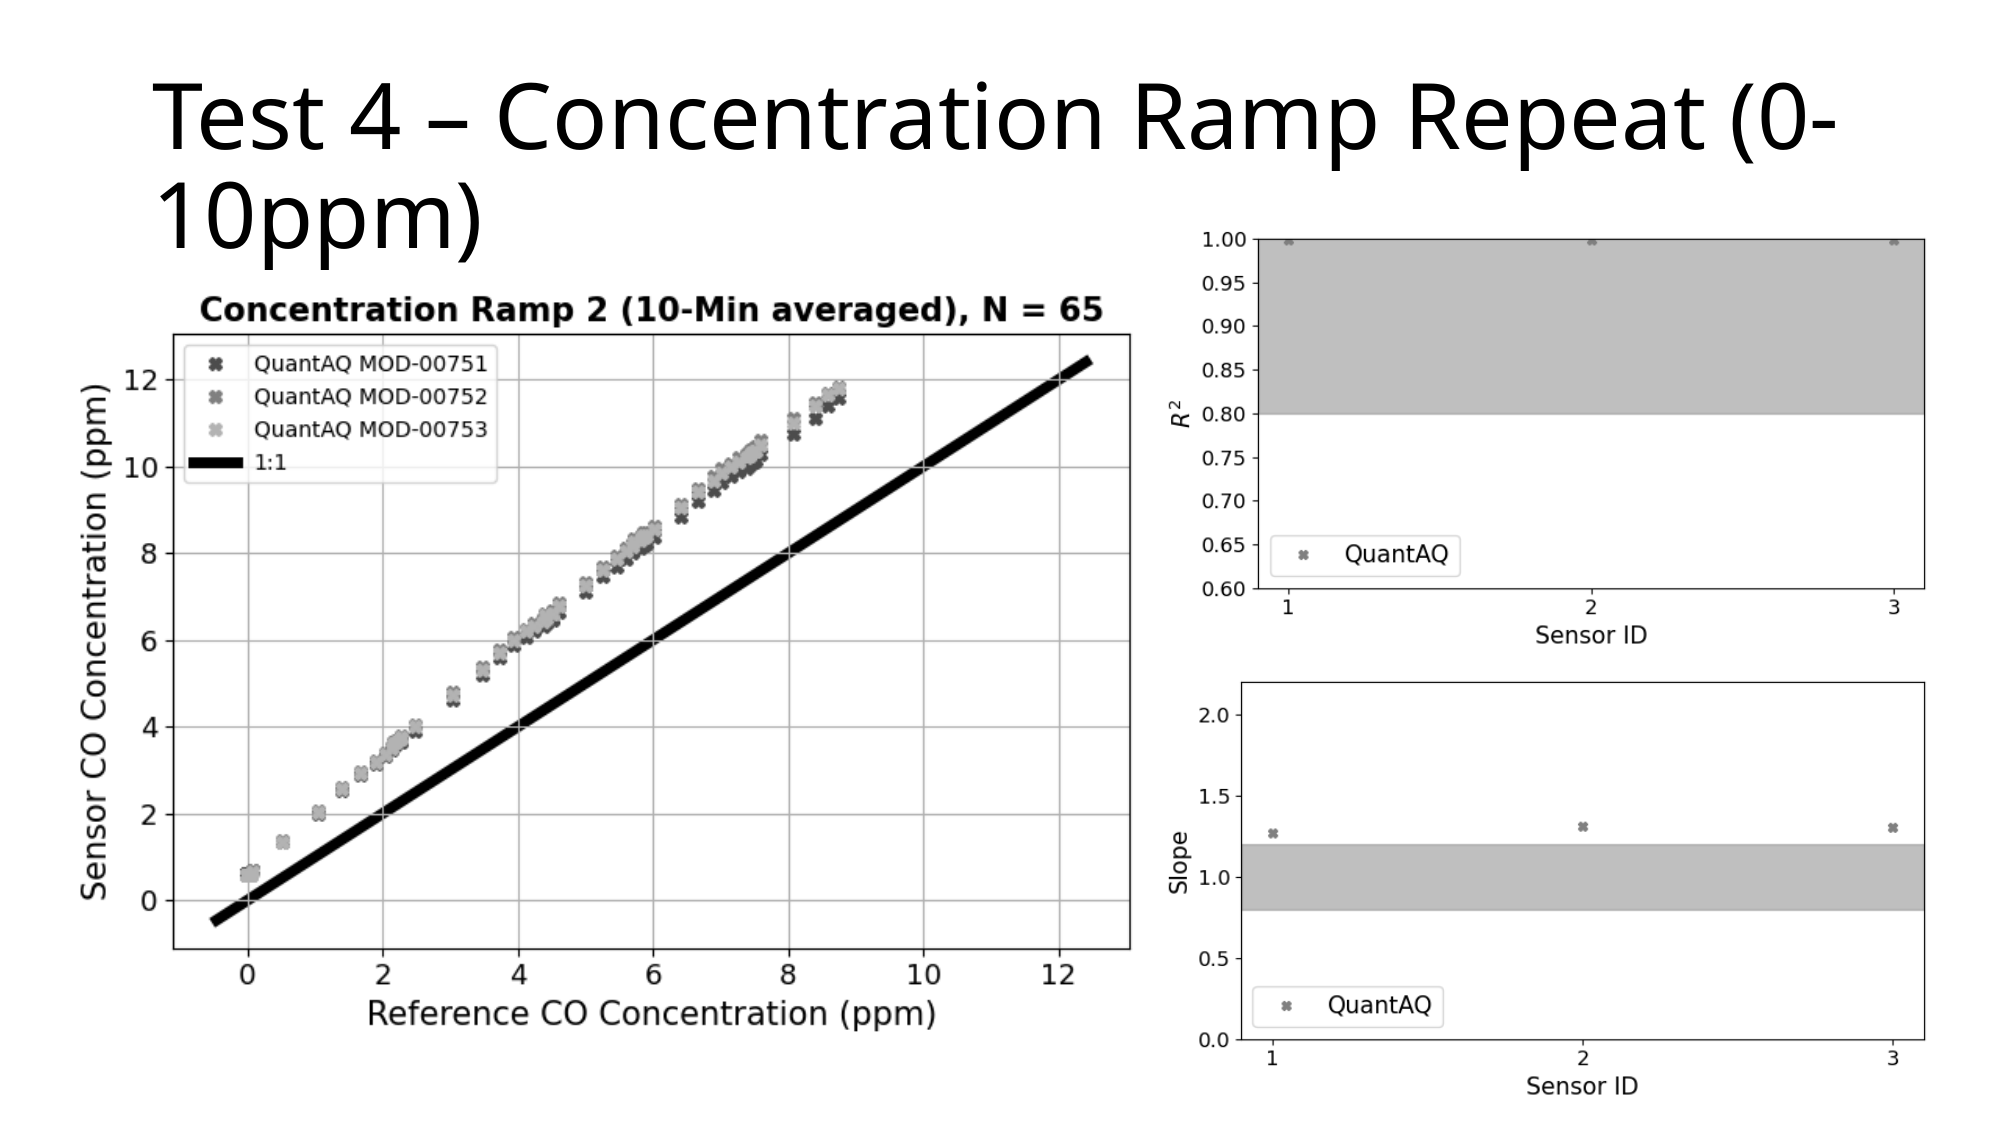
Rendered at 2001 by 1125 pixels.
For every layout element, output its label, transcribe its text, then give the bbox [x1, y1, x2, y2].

picture [59, 214, 1941, 1116]
title Test 4 – Concentration Ramp Repeat (0-10ppm) [137, 59, 1941, 273]
